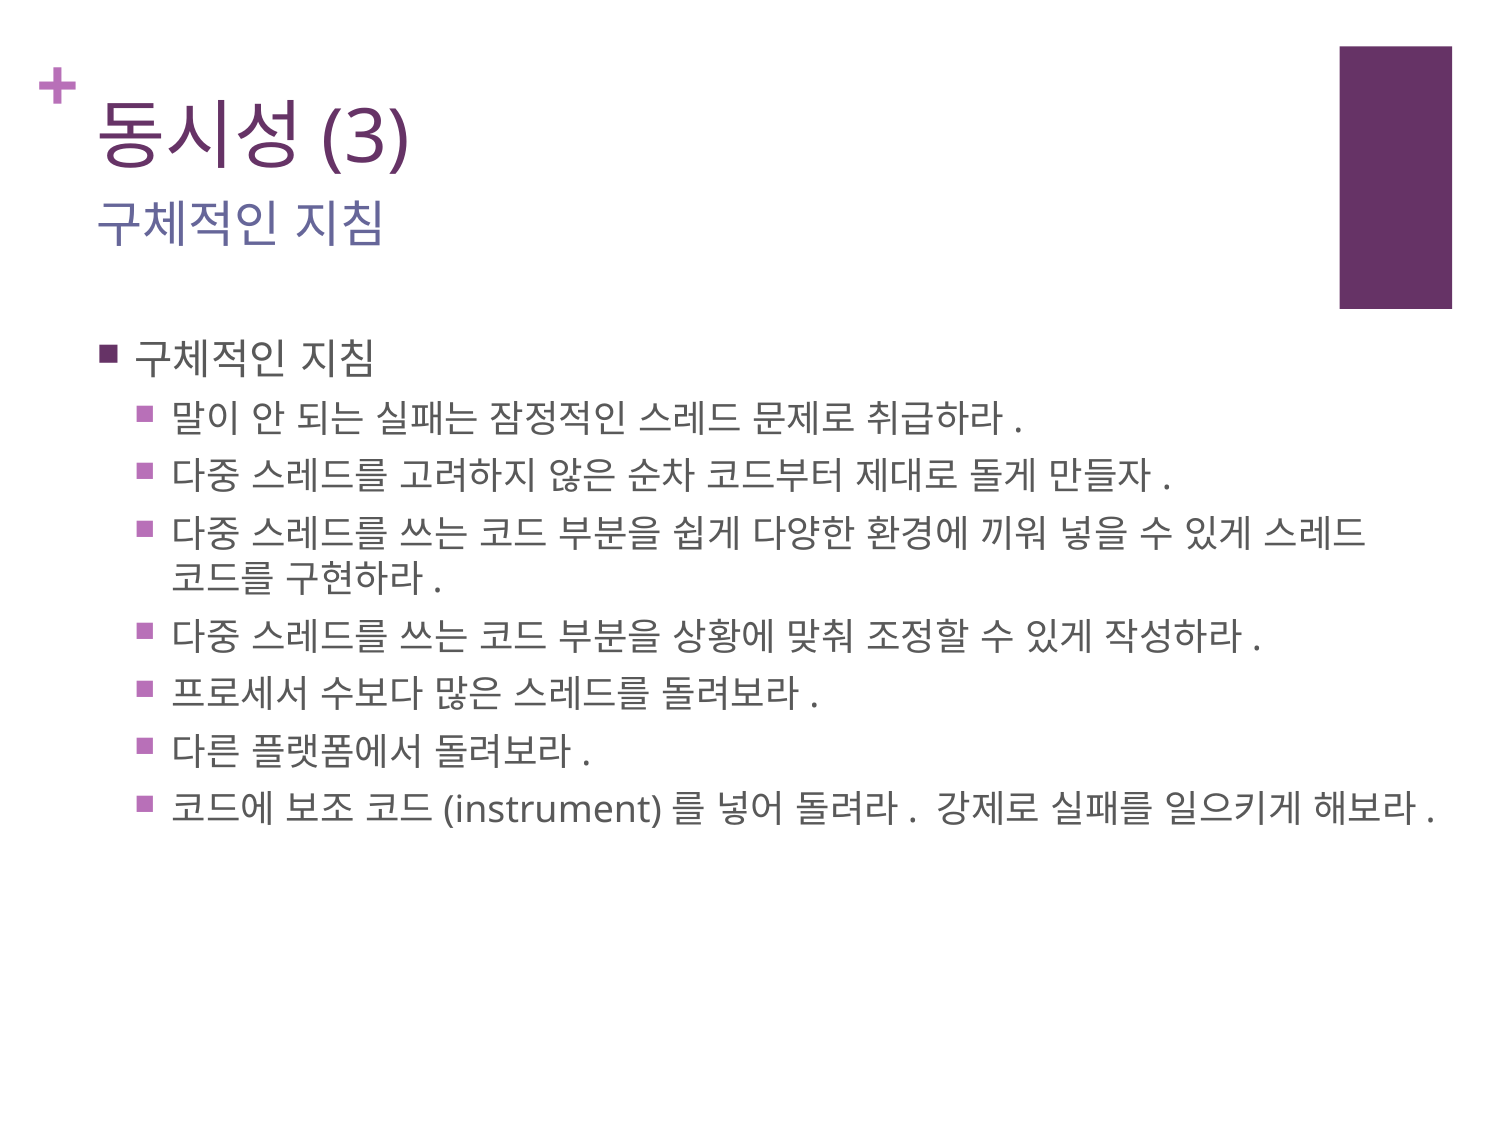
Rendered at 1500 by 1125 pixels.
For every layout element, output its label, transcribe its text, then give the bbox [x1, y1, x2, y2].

list 구체적인 지침 말이 안 되는 실패는 잠정적인 스레드 문제로 취급하라. 다중 스레드를 고려하지 않은 순차 코드부터 제대로 돌게 만들자. 다중 스레드를 쓰는 코드 부분을 쉽게 다양한 환경에 끼워 넣을 수 있게 스레드 코드를 구현하라. 다중 스레드를 쓰는 코드 부분을 상황에 맞춰 조정할 수 있게 작성하라. 프로세서 수보다 많은 스레드를 돌려보라. 다른 플랫폼에서 돌려보라. 코드에 보조 코드(instrument)를 넣어 돌려라. 강제로 실패를 일으키게 해보라. [81, 324, 1436, 1005]
title 동시성(3) [81, 22, 1322, 185]
list 구체적인 지침 [81, 185, 1322, 313]
